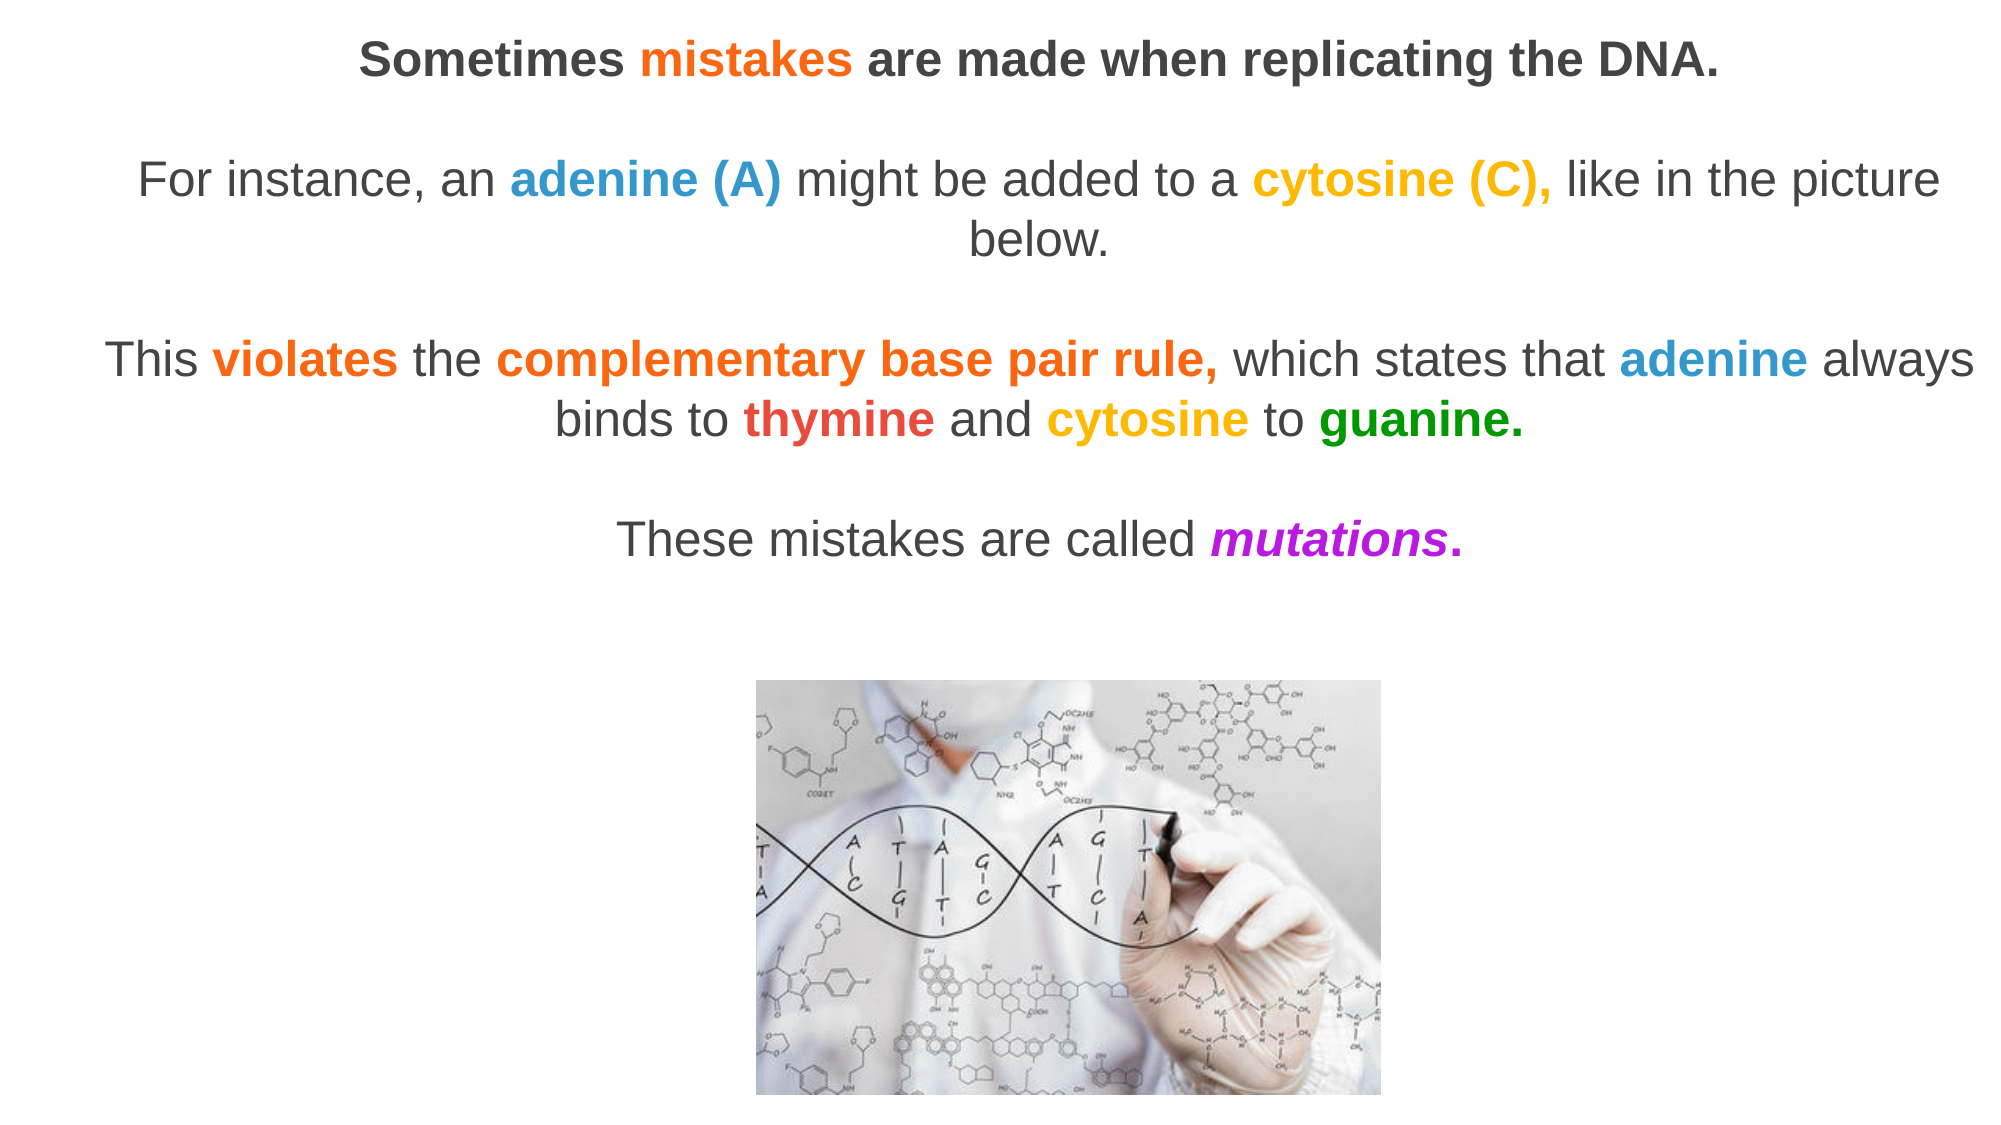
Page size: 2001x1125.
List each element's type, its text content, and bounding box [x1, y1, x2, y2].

picture [756, 680, 1381, 1095]
text_box Sometimes mistakes are made when replicating the DNA. For instance, an adenine (A) might be added to a cytosine (C), like in the picture below. This violates the complementary base pair rule, which states that adenine always binds to thymine and cytosine to guanine. These mistakes are called mutations. [79, 19, 2000, 575]
